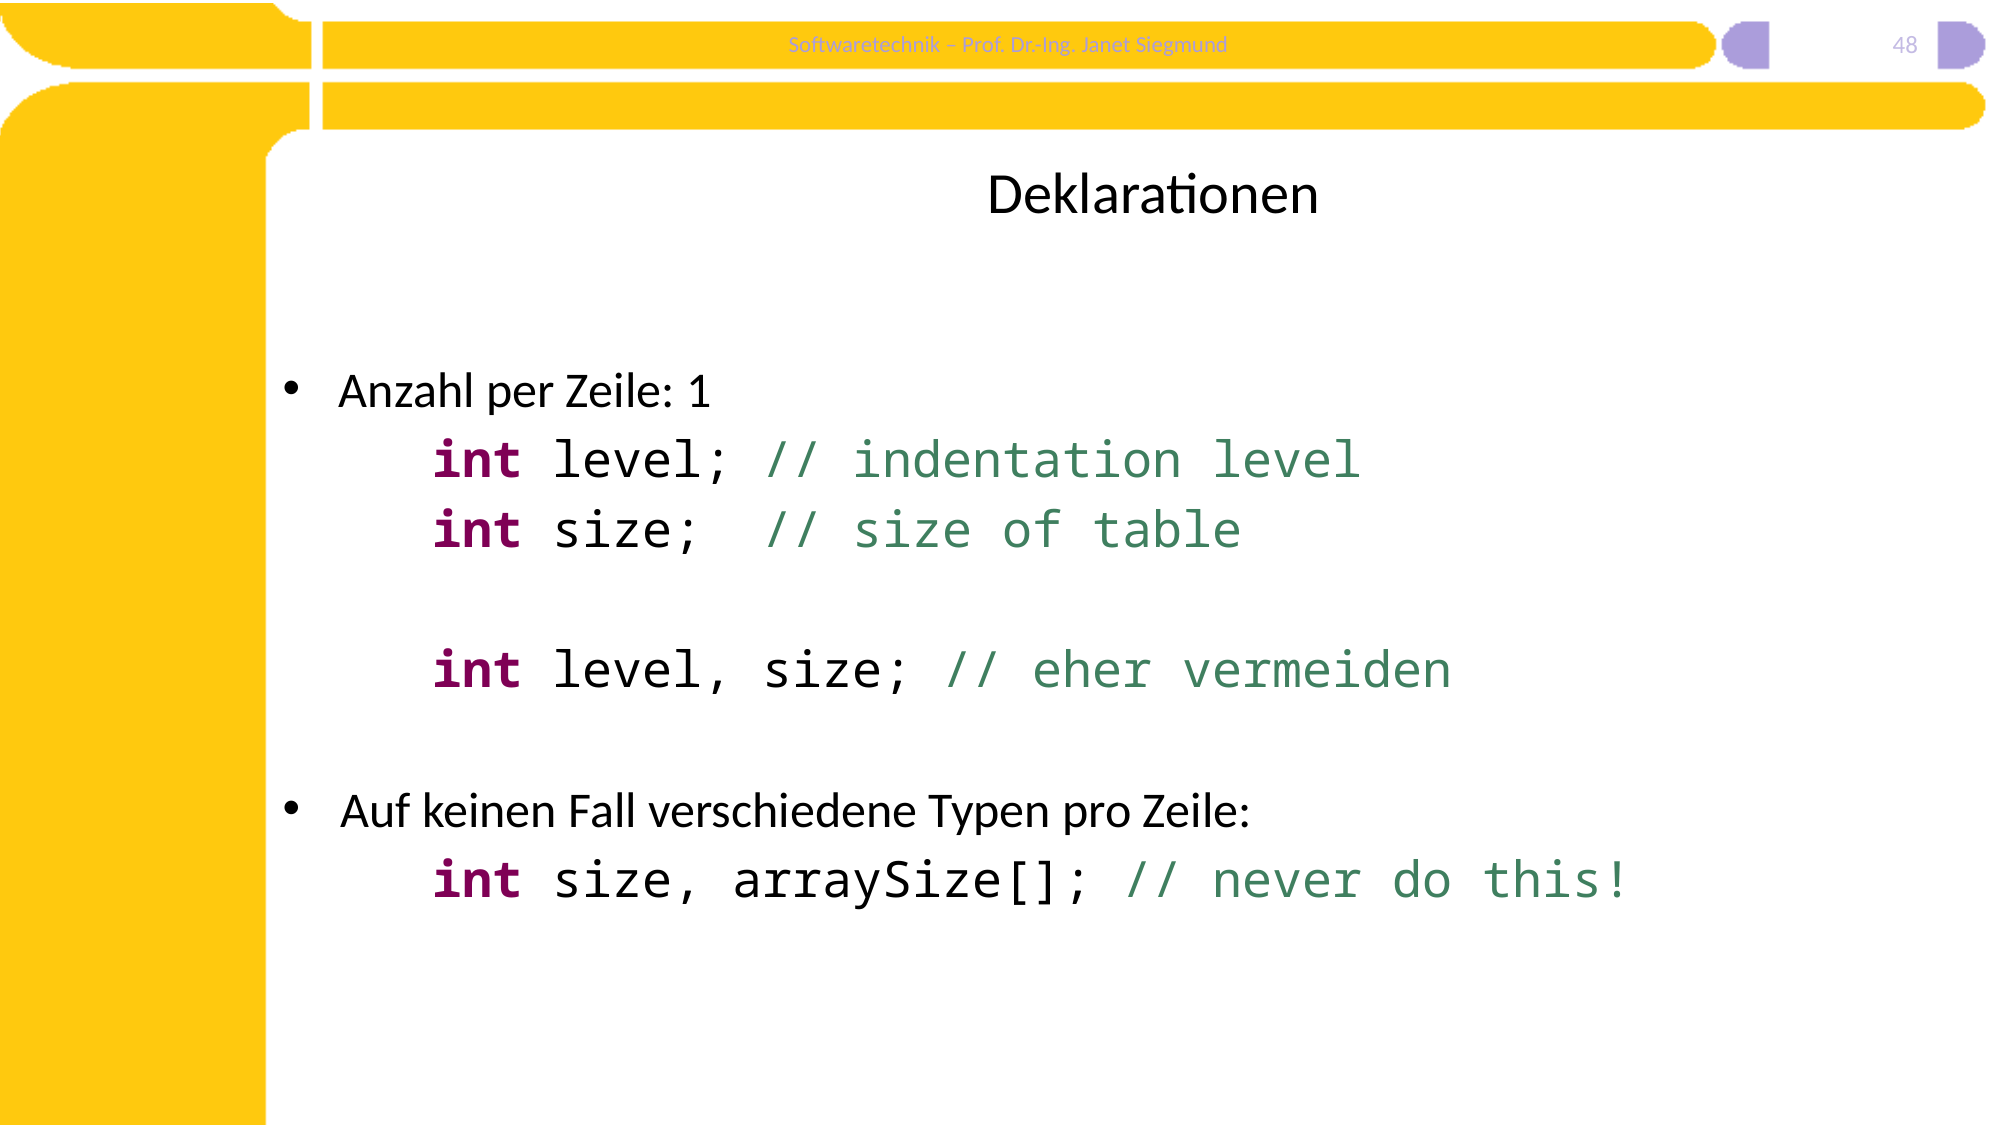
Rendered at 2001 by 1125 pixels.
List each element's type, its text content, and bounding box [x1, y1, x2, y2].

slide_number 48 [1767, 20, 1934, 67]
picture [0, 3, 1999, 1125]
list Anzahl per Zeile: 1 int level; // indentation level int size; // size of table int level, size; // eher vermeiden Auf keinen Fall verschiedene Typen pro Zeile: int size, arraySize[]; // never do this! [267, 349, 1993, 1104]
title Deklarationen [350, 136, 1957, 244]
